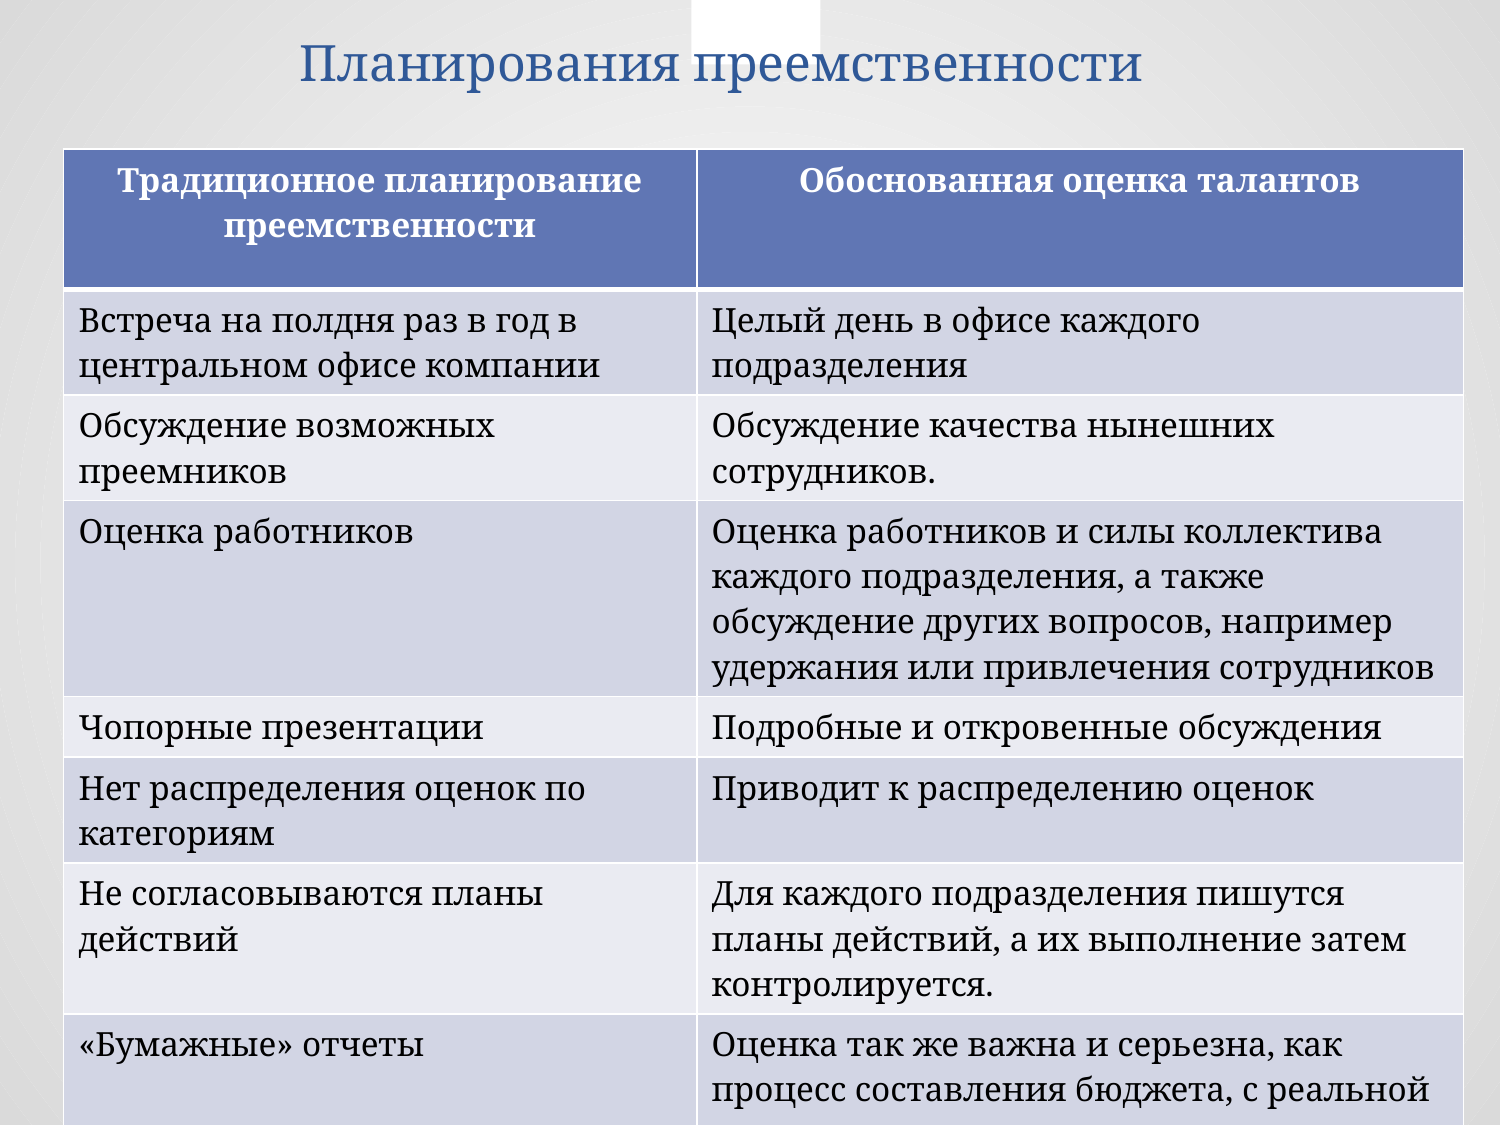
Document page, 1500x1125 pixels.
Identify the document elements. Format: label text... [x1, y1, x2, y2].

text_box [689, 0, 823, 67]
table_cell Для каждого подразделения пишутся планы действий, а их выполнение затем контролируется. [698, 864, 1463, 1013]
table_header Традиционное планирование преемственности [64, 150, 696, 287]
table_cell Оценка работников и силы коллектива каждого подразделения, а также обсуждение других вопросов, например удержания или привлечения сотрудников [698, 501, 1463, 696]
table_cell Не согласовываются планы действий [64, 864, 696, 1013]
table_cell Обсуждение качества нынешних сотрудников. [698, 396, 1463, 500]
table_cell Встреча на полдня раз в год в центральном офисе компании [64, 292, 696, 394]
table_cell Обсуждение возможных преемников [64, 396, 696, 500]
title Планирования преемственности [78, 140, 1365, 148]
table_cell Нет распределения оценок по категориям [64, 758, 696, 862]
table_header Обоснованная оценка талантов [698, 150, 1463, 287]
table_cell «Бумажные» отчеты [64, 1015, 696, 1125]
table_cell Целый день в офисе каждого подразделения [698, 292, 1463, 394]
table_cell Приводит к распределению оценок [698, 758, 1463, 862]
table_cell Чопорные презентации [64, 697, 696, 756]
table_cell Подробные и откровенные обсуждения [698, 697, 1463, 756]
table_cell Оценка работников [64, 501, 696, 696]
table_cell Оценка так же важна и серьезна, как процесс составления бюджета, с реальной ответственностью и упором на результативность [698, 1015, 1463, 1125]
